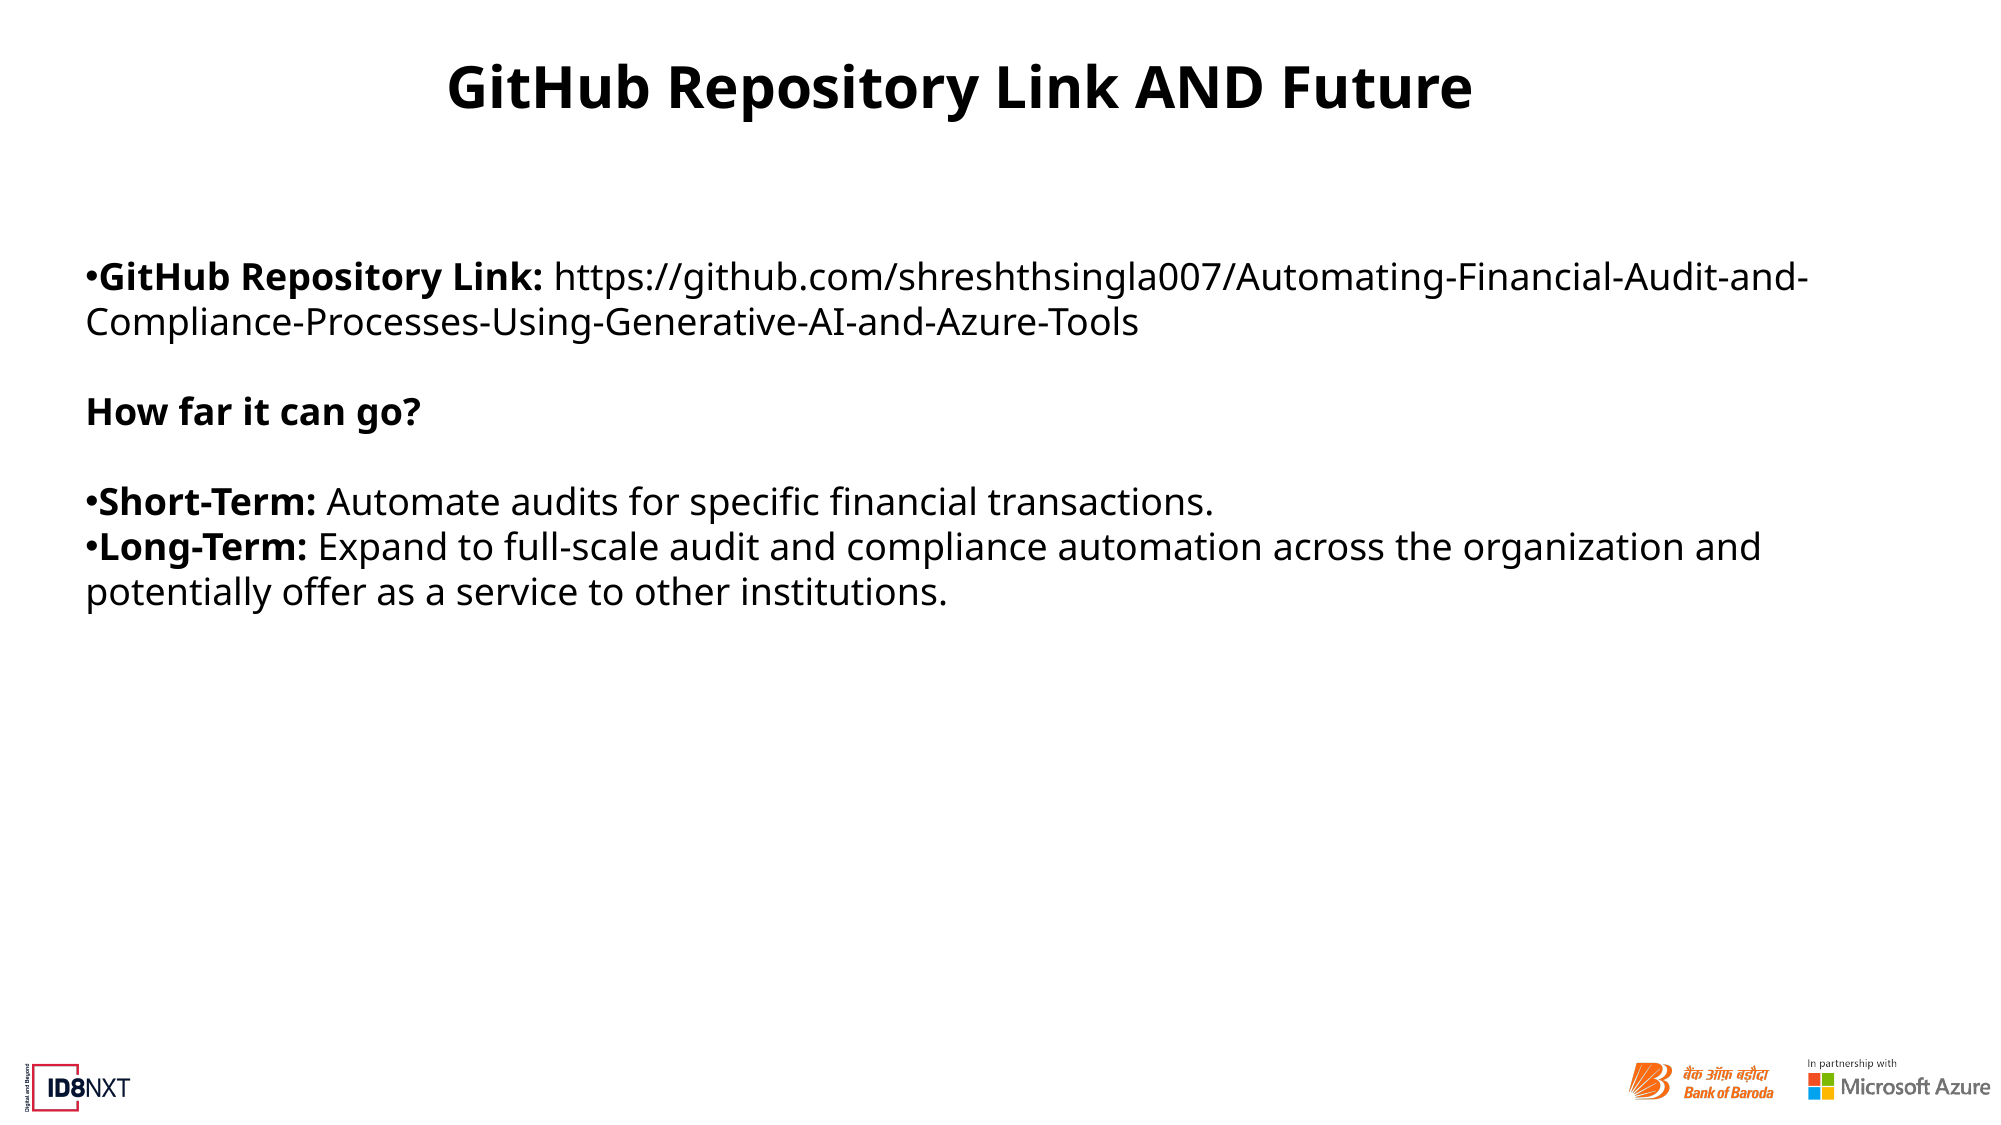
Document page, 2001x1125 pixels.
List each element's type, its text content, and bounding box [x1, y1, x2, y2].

picture [1806, 1057, 1992, 1102]
picture [17, 1052, 138, 1123]
title GitHub Repository Link AND Future [431, 34, 2000, 130]
picture [1628, 1041, 1776, 1125]
text_box GitHub Repository Link: https://github.com/shreshthsingla007/Automating-Financial-Audit-and-Compliance-Processes-Using-Generative-AI-and-Azure-Tools How far it can go? Short-Term: Automate audits for specific financial transactions. Long-Term: Expand to full-scale audit and compliance automation across the organization and potentially offer as a service to other institutions. [70, 238, 1907, 799]
